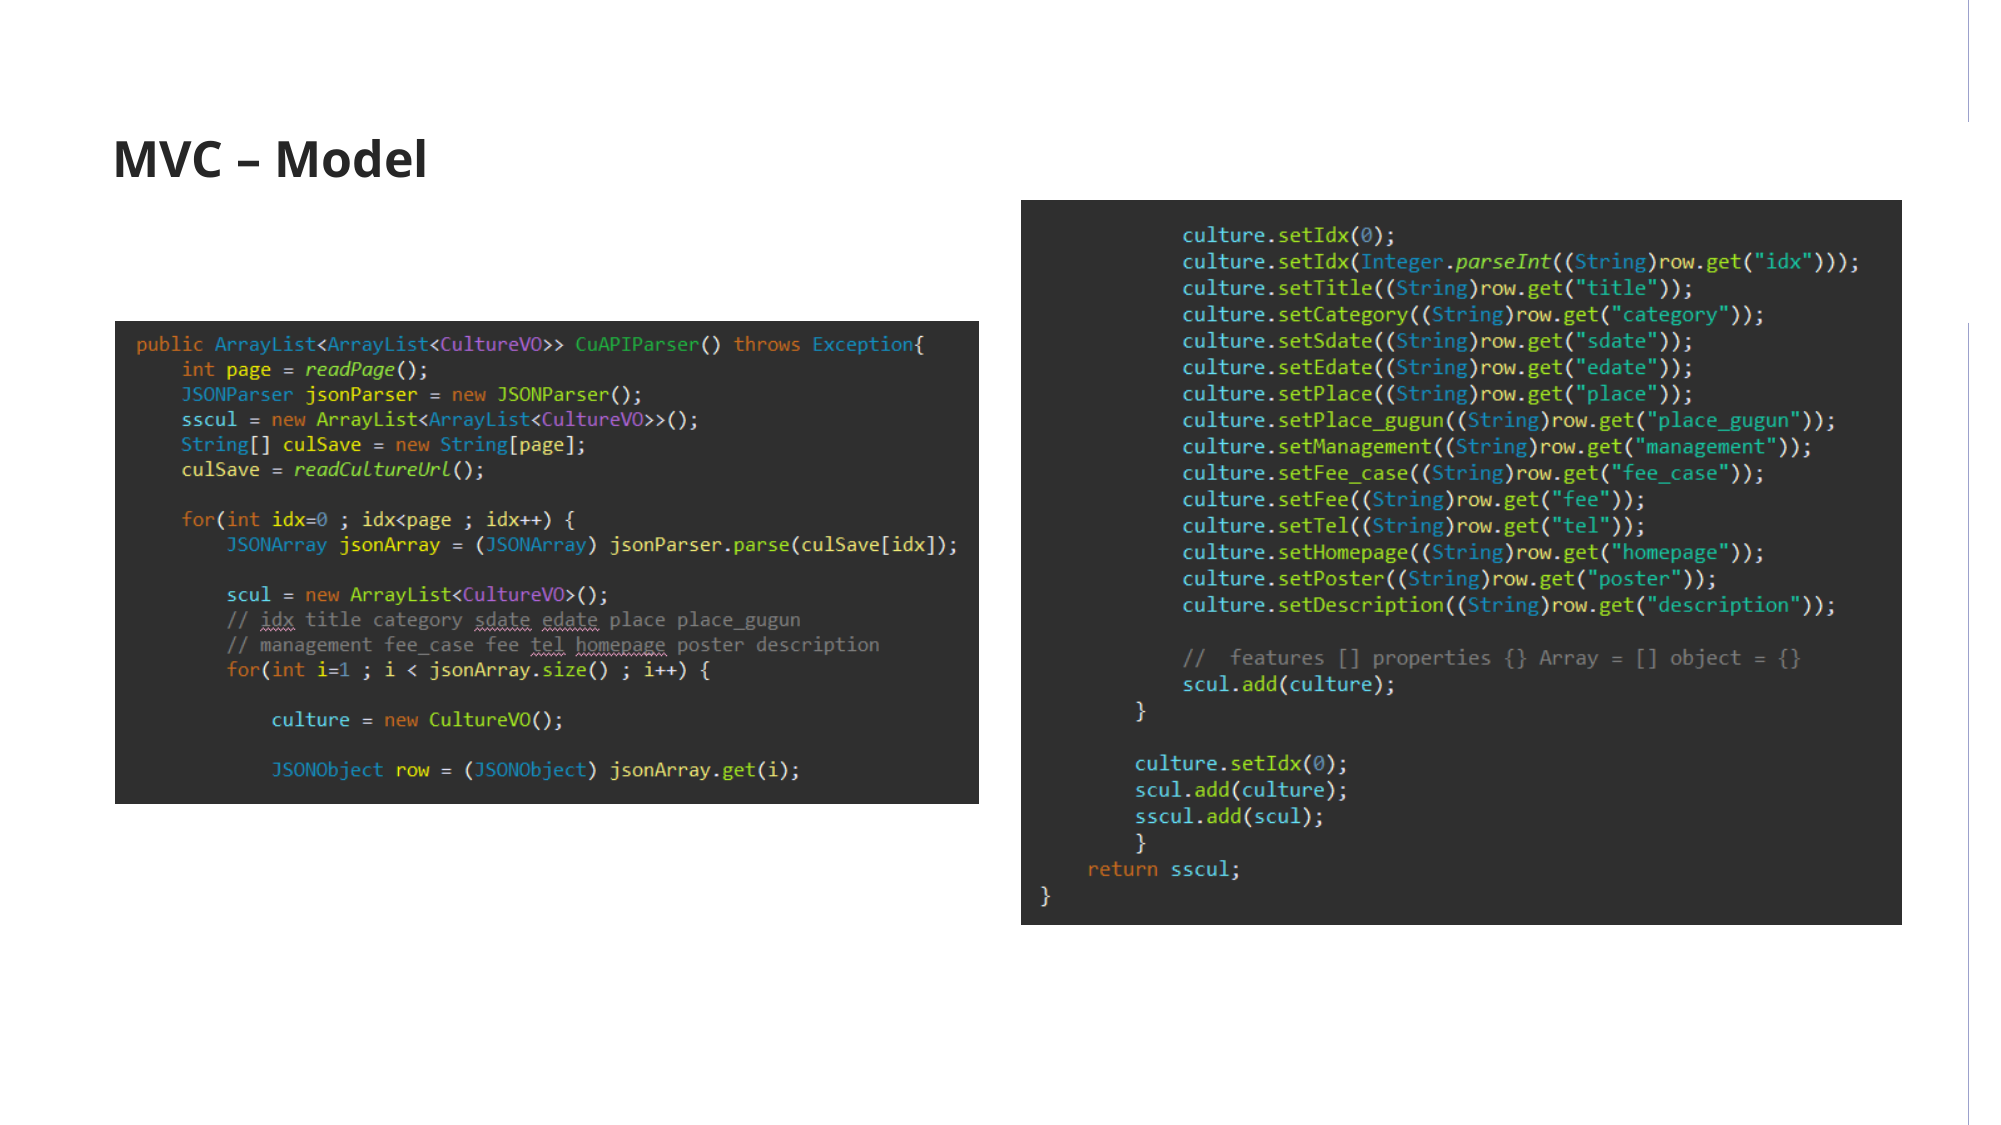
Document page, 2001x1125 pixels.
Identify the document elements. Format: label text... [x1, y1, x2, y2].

picture [115, 321, 979, 804]
text_box MVC – Model [97, 120, 592, 196]
picture [1021, 199, 1902, 925]
